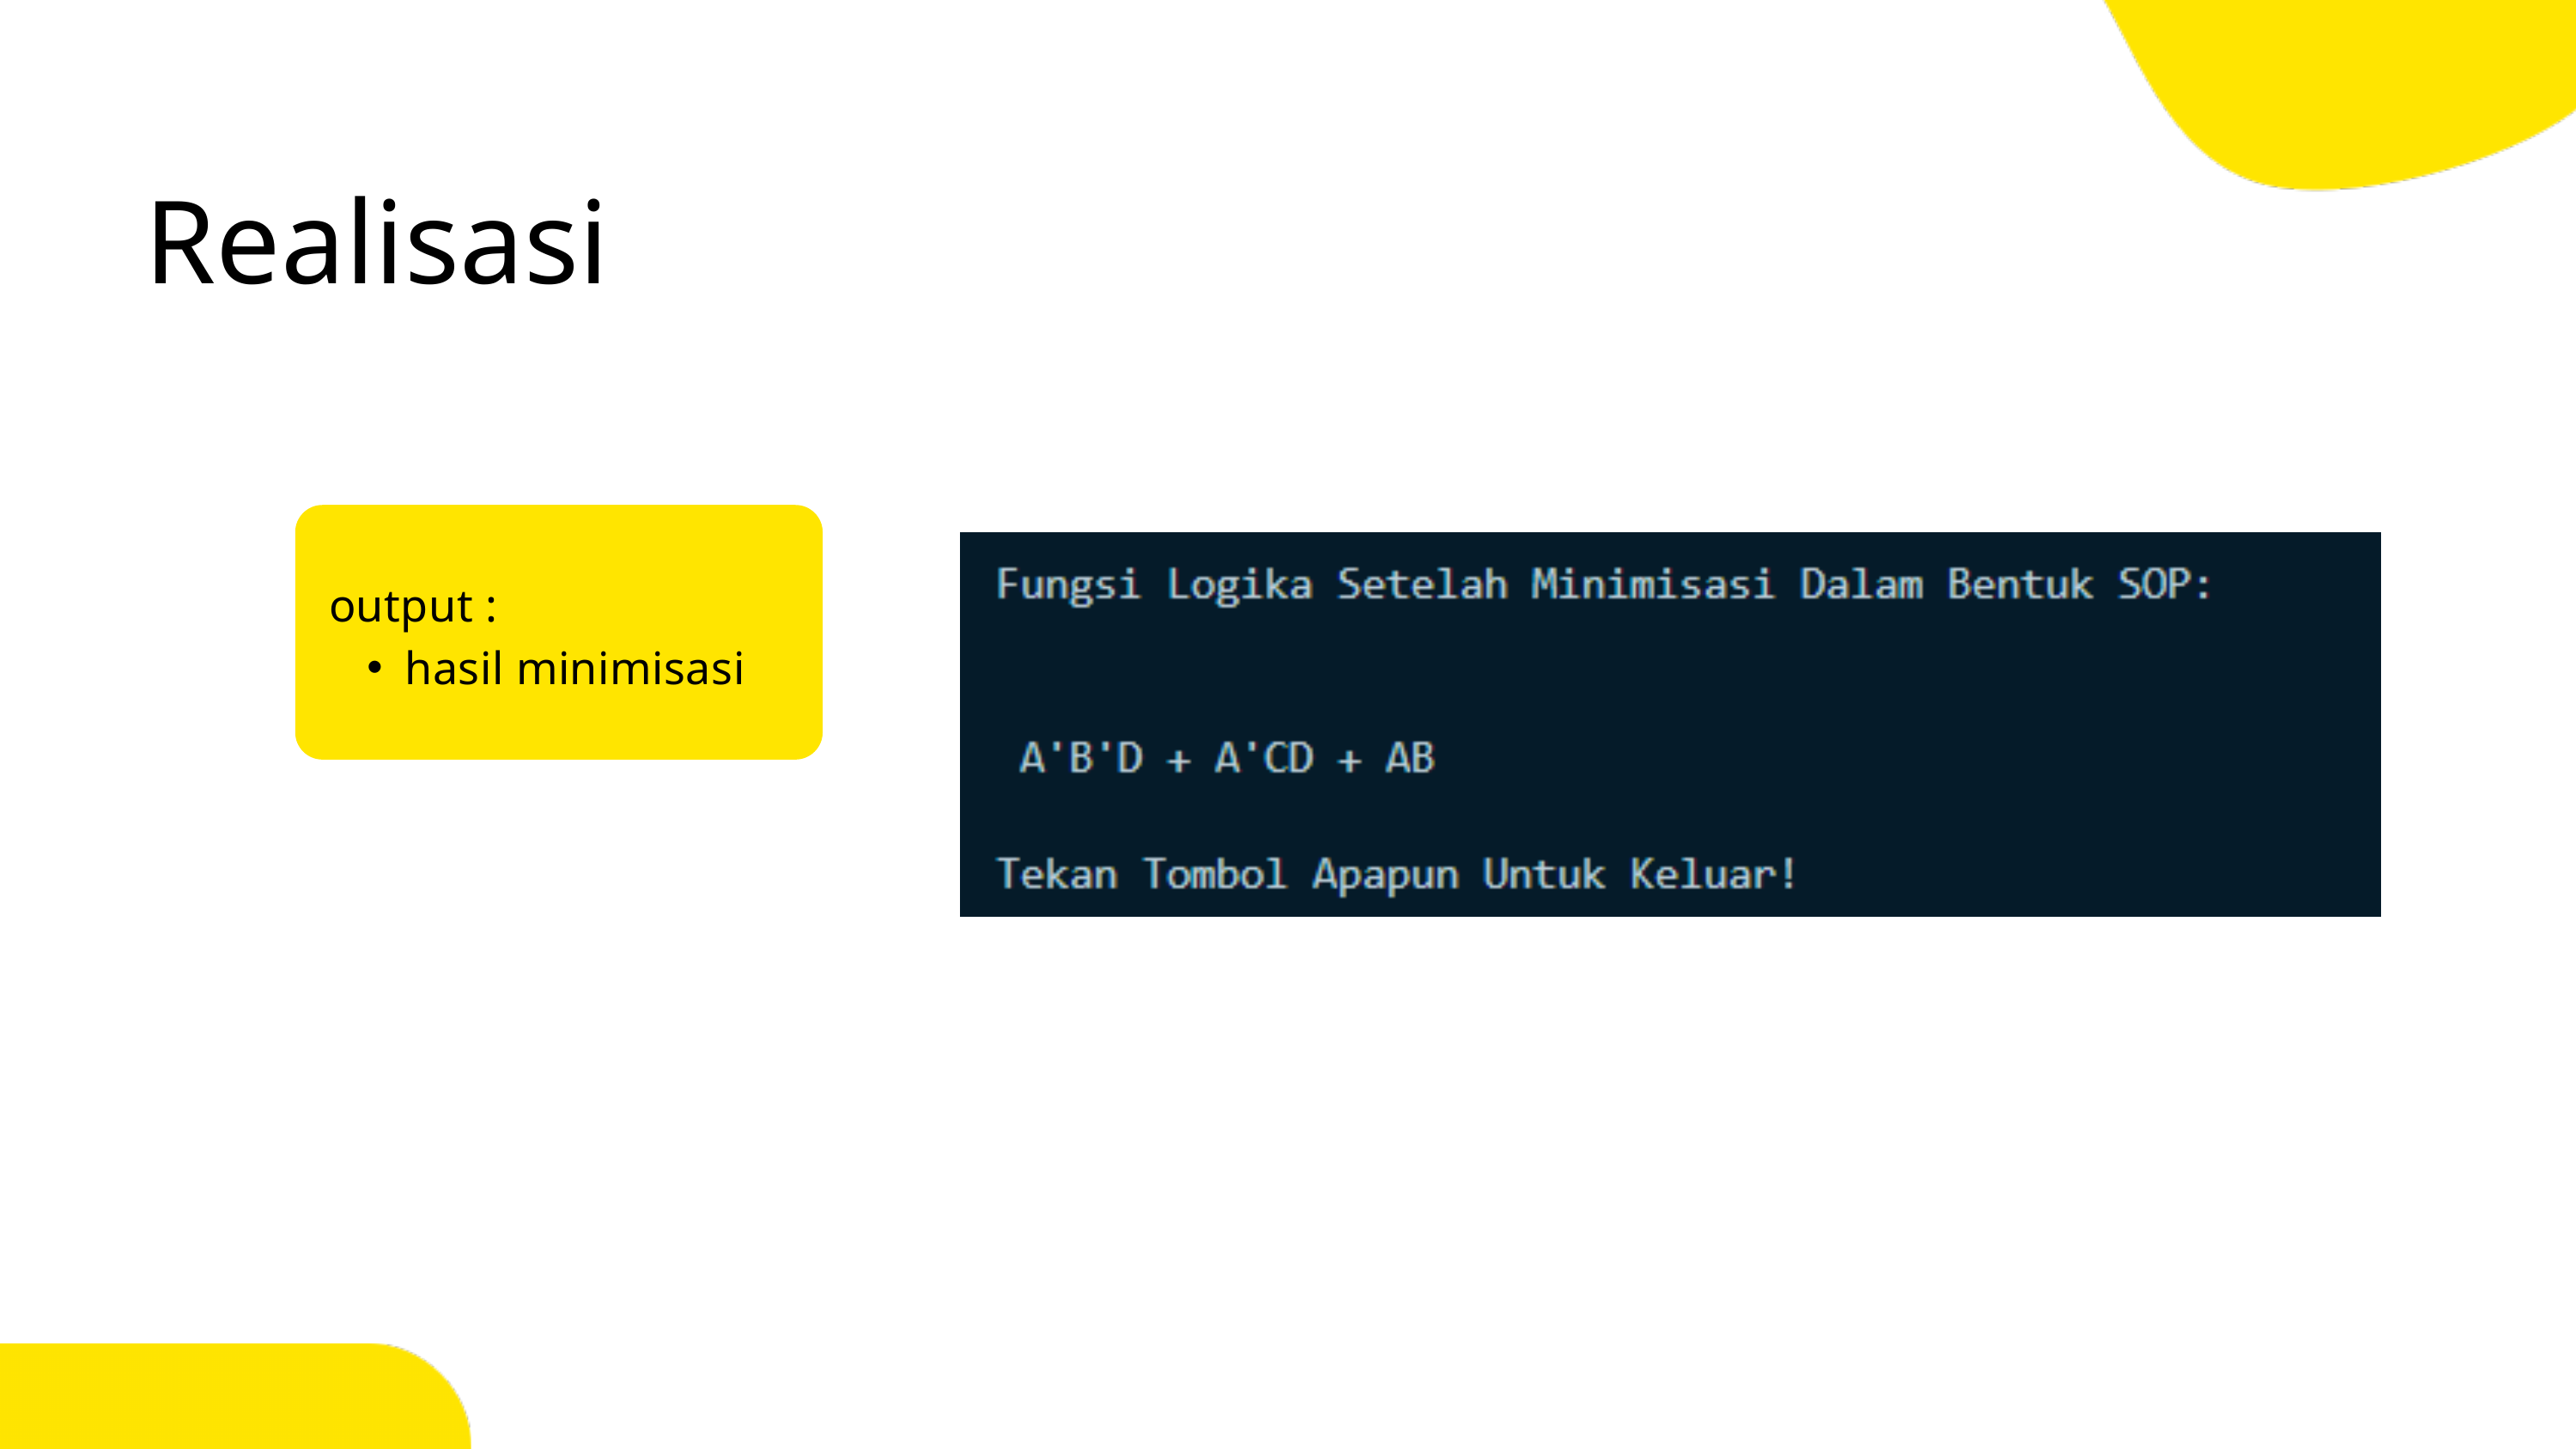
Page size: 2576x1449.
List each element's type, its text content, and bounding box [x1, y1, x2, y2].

text_box Realisasi [144, 179, 2105, 306]
picture [0, 1343, 471, 1449]
picture [960, 531, 2381, 917]
picture [2067, 0, 2576, 204]
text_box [295, 504, 823, 761]
